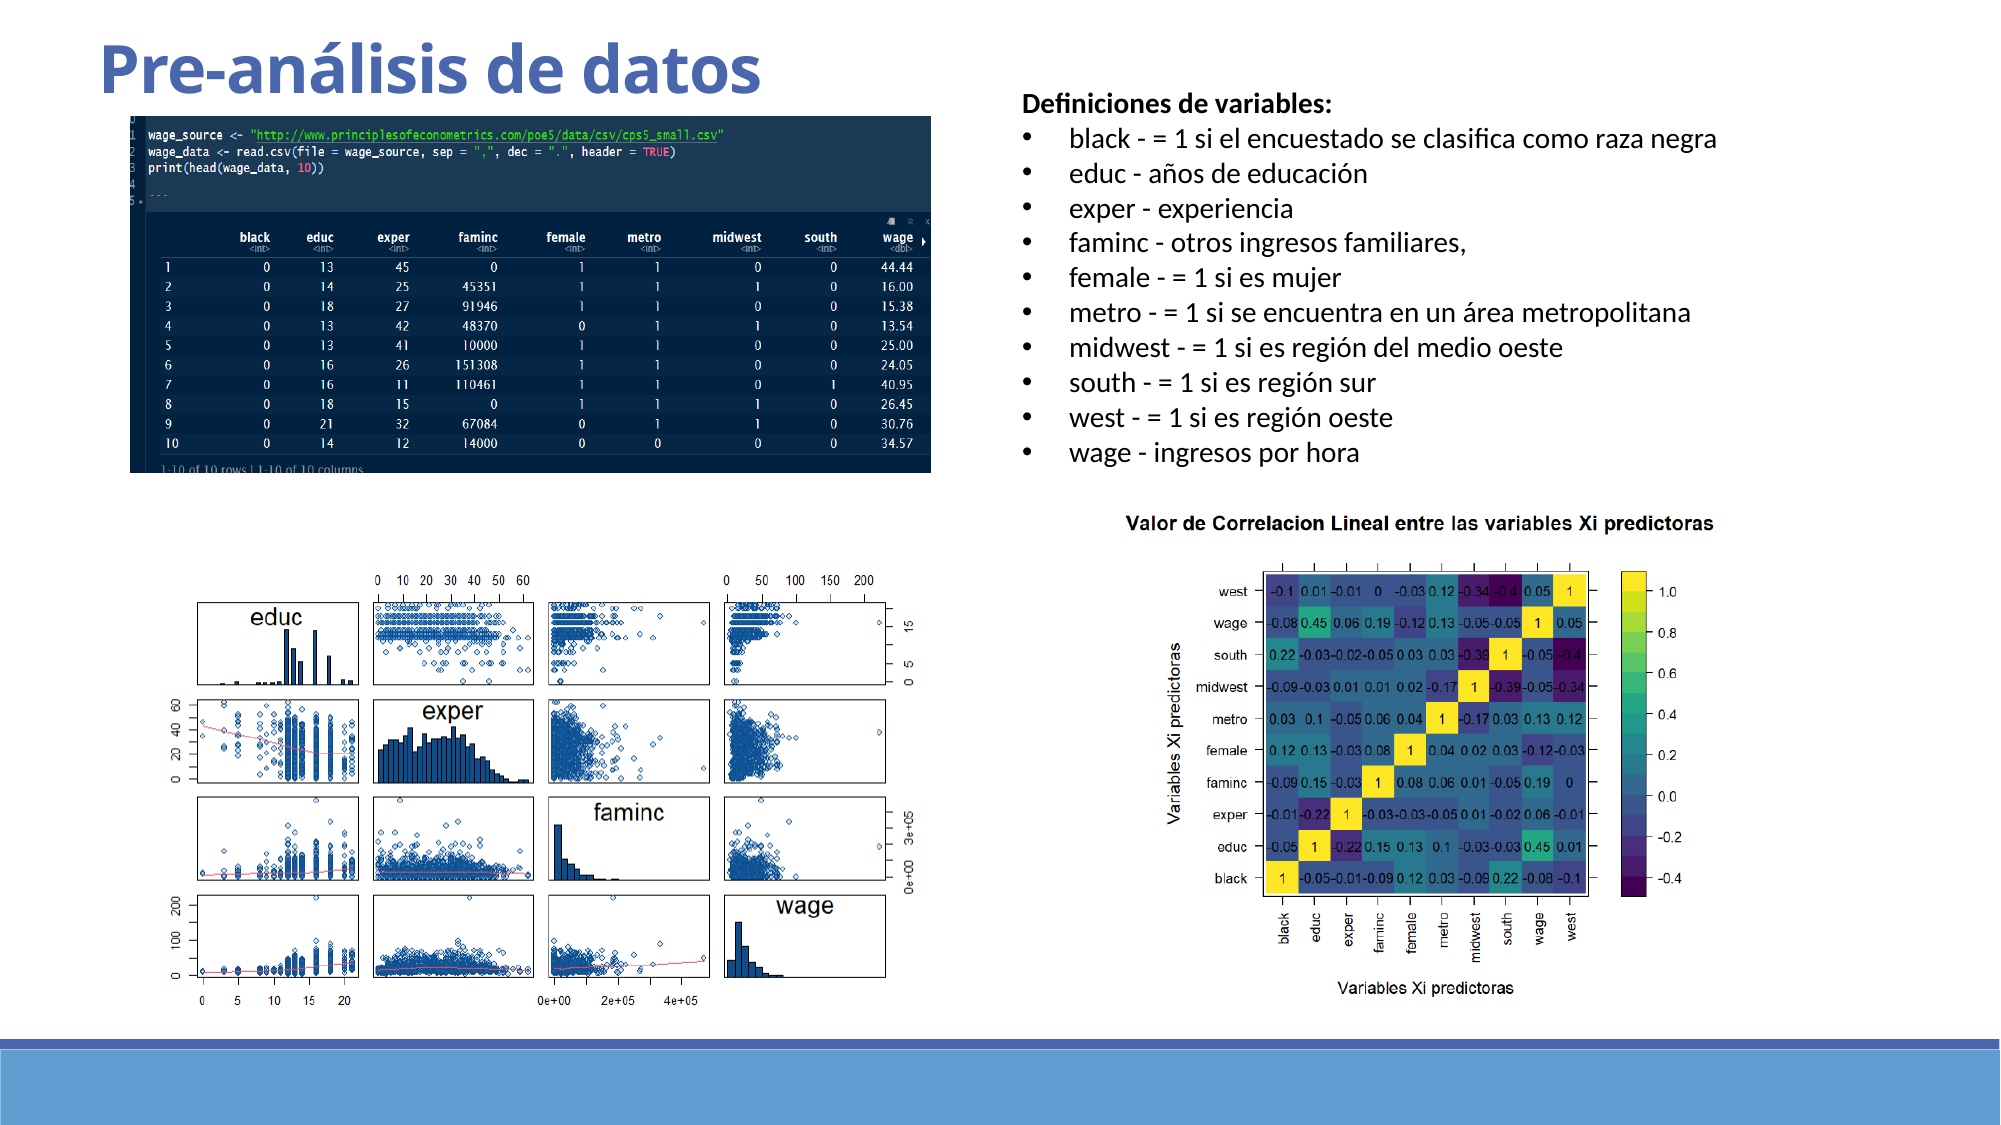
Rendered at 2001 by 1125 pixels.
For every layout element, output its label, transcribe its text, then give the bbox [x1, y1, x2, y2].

picture [1101, 500, 1735, 1020]
picture [132, 558, 941, 1031]
picture [129, 116, 932, 473]
text_box Definiciones de variables: black - = 1 si el encuestado se clasifica como raza negra educ - años de educación exper - experiencia faminc - otros ingresos familiares, female - = 1 si es mujer metro - = 1 si se encuentra en un área metropolitana midwest - = 1 si es región del medio oeste south - = 1 si es región sur west - = 1 si es región oeste wage - ingresos por hora [1007, 76, 1916, 476]
text_box Pre-análisis de datos [83, 32, 1587, 130]
